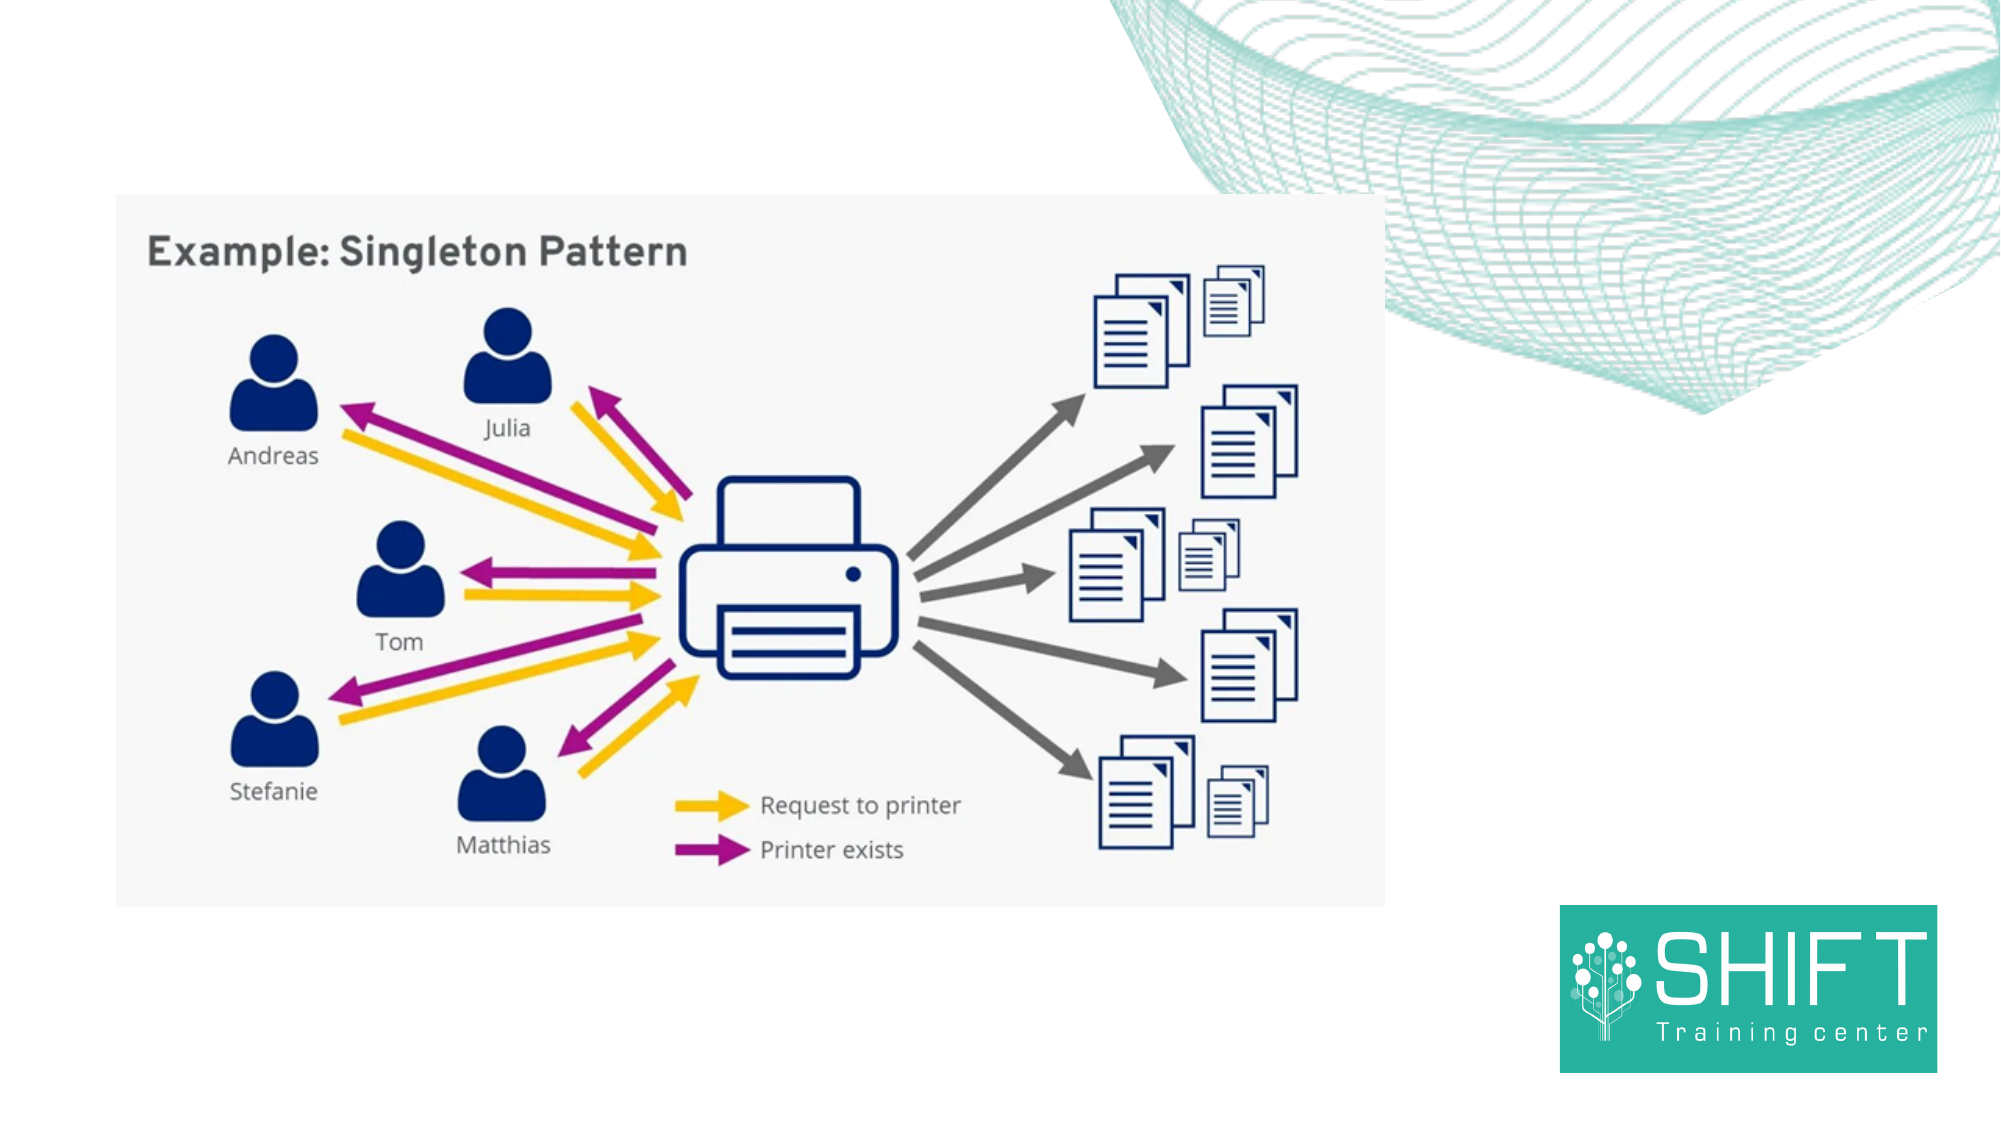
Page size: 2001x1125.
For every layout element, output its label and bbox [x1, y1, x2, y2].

picture [115, 194, 1385, 908]
picture [1559, 905, 1938, 1073]
